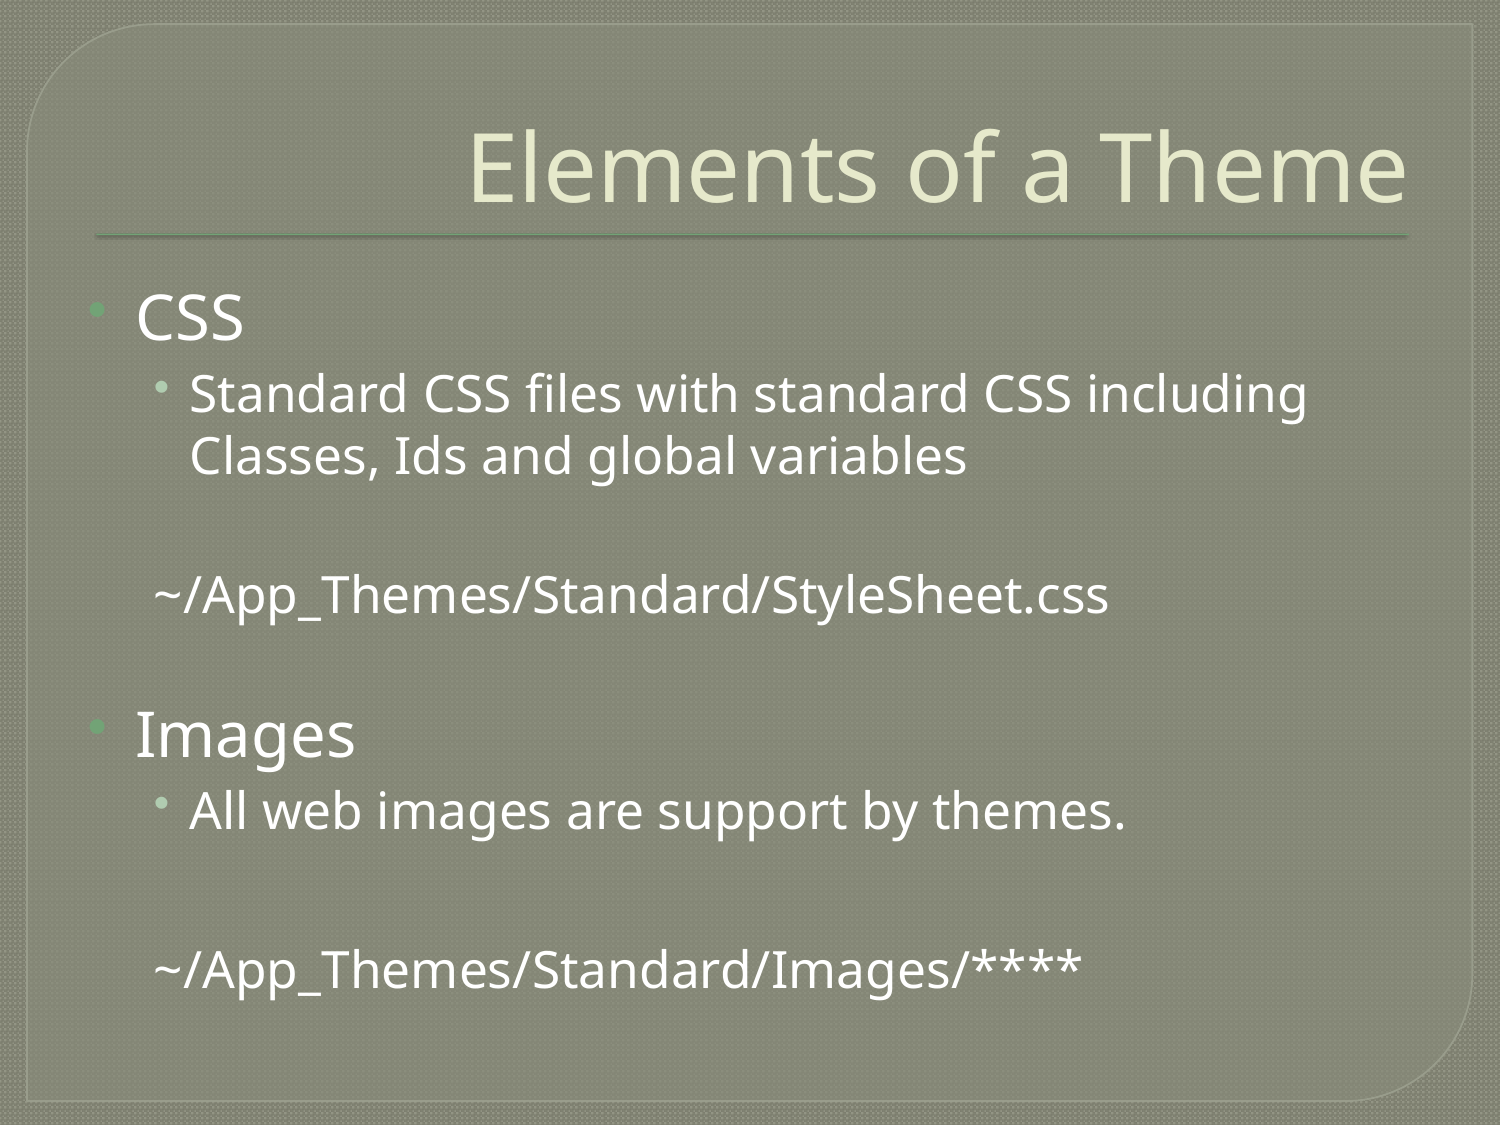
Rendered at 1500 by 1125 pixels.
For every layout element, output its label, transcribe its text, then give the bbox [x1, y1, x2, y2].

list CSS Standard CSS files with standard CSS including Classes, Ids and global variables ~/App_Themes/Standard/StyleSheet.css Images All web images are support by themes. ~/App_Themes/Standard/Images/**** [75, 270, 1425, 1013]
title Elements of a Theme [75, 41, 1425, 230]
